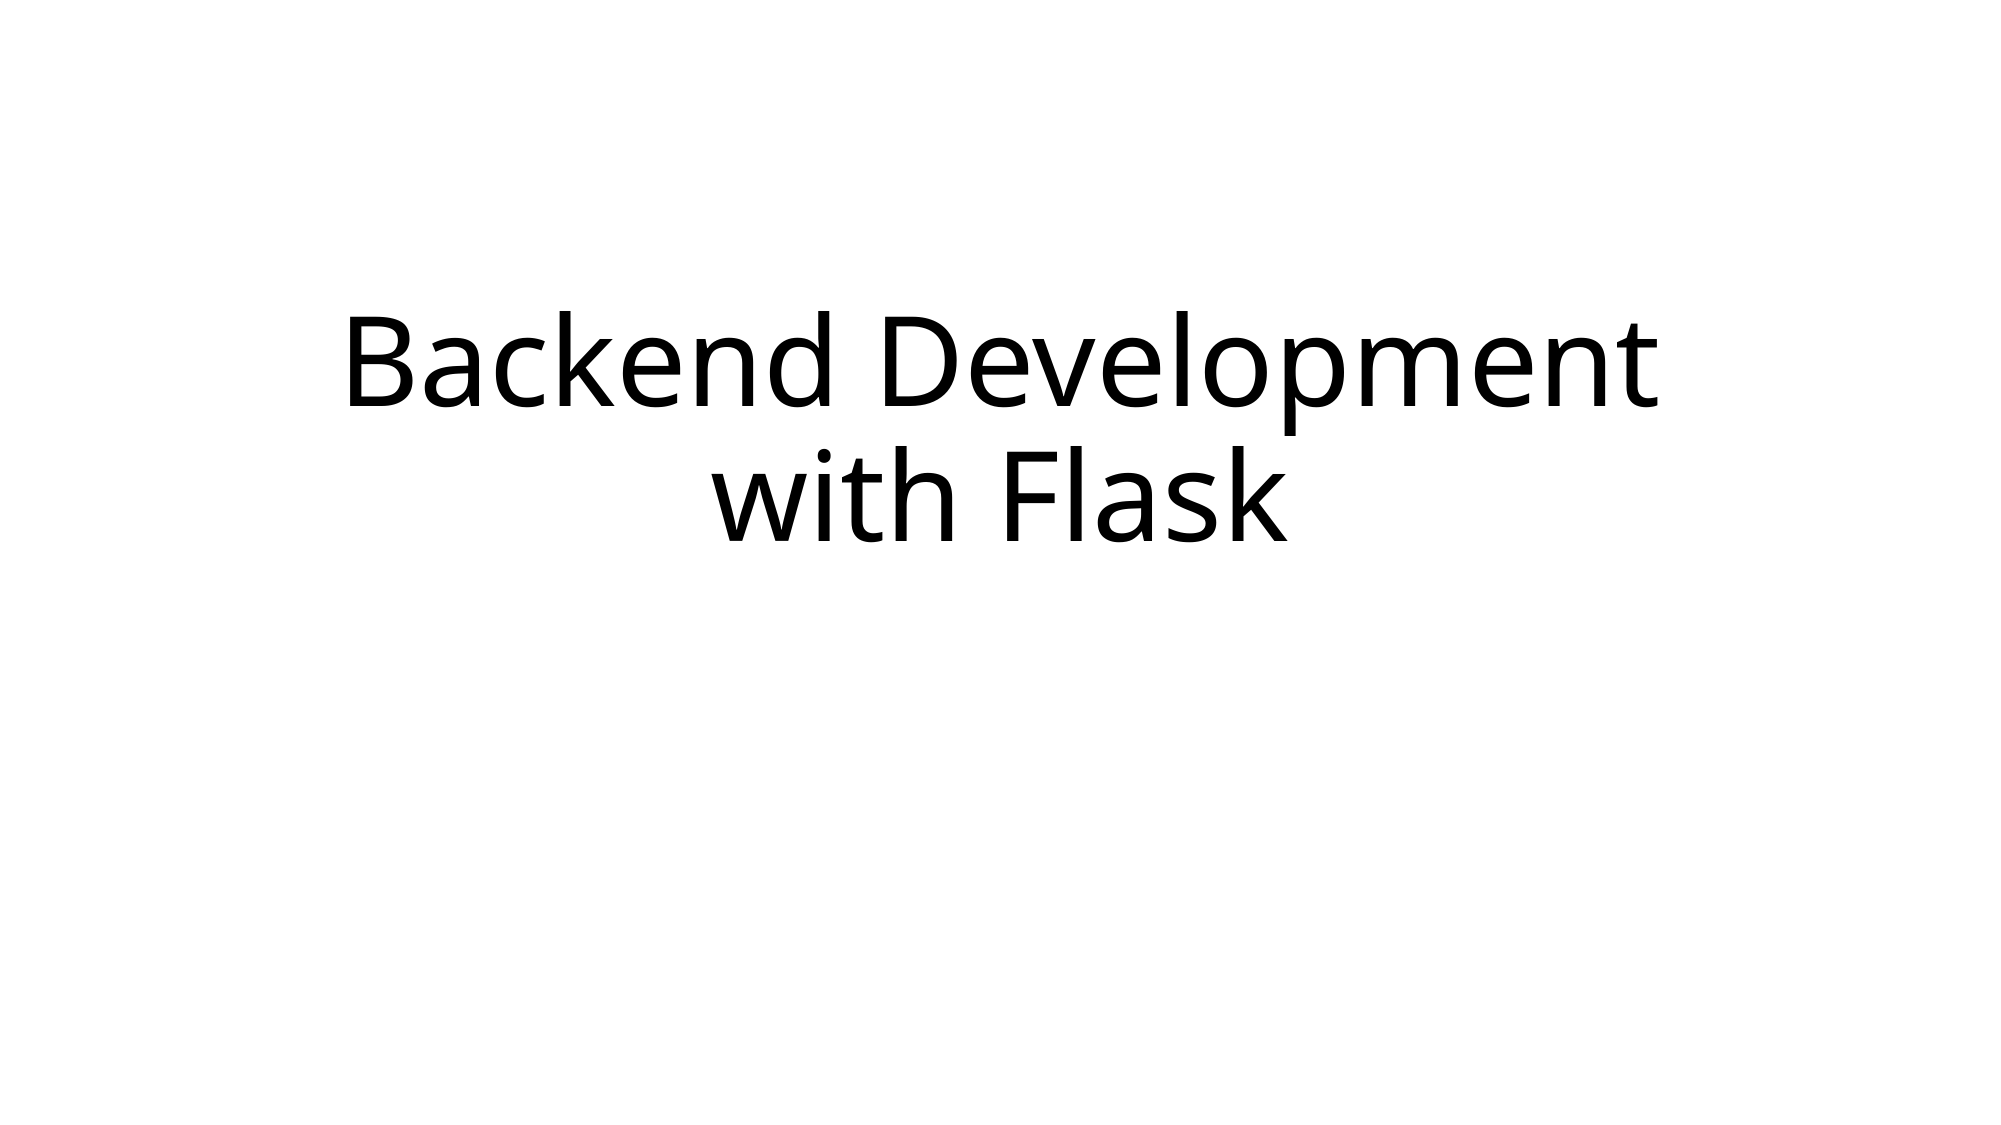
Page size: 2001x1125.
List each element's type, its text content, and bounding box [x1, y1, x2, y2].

title Backend Development with Flask [249, 184, 1750, 576]
